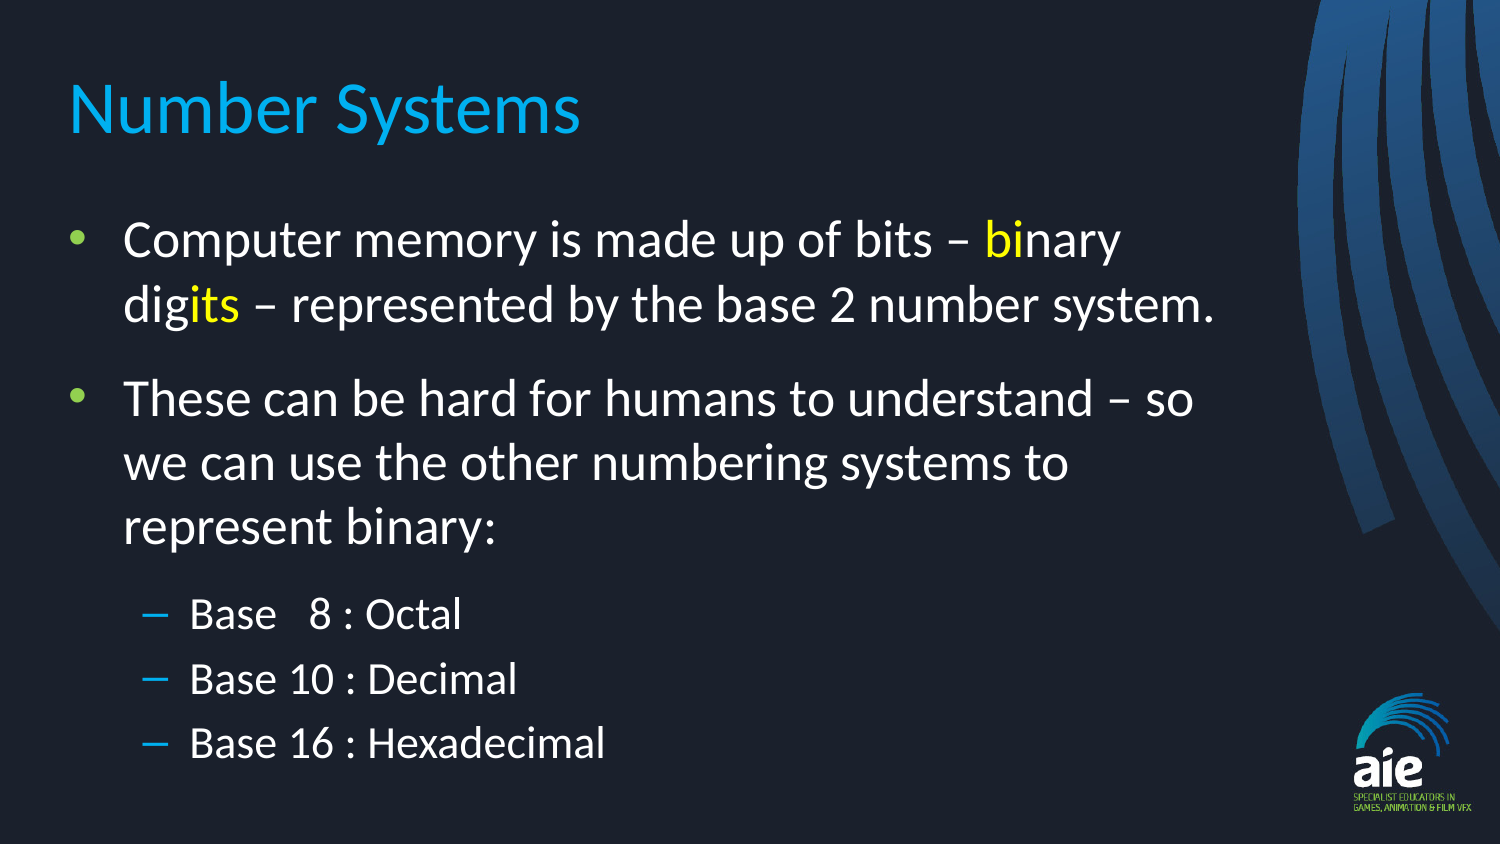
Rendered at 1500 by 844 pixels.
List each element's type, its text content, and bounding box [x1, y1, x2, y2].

title Number Systems [53, 33, 1425, 175]
picture [0, 0, 1500, 844]
list Computer memory is made up of bits – binary digits – represented by the base 2 number system. These can be hard for humans to understand – so we can use the other numbering systems to represent binary: Base 8 : Octal Base 10 : Decimal Base 16 : Hexadecimal [53, 196, 1247, 800]
